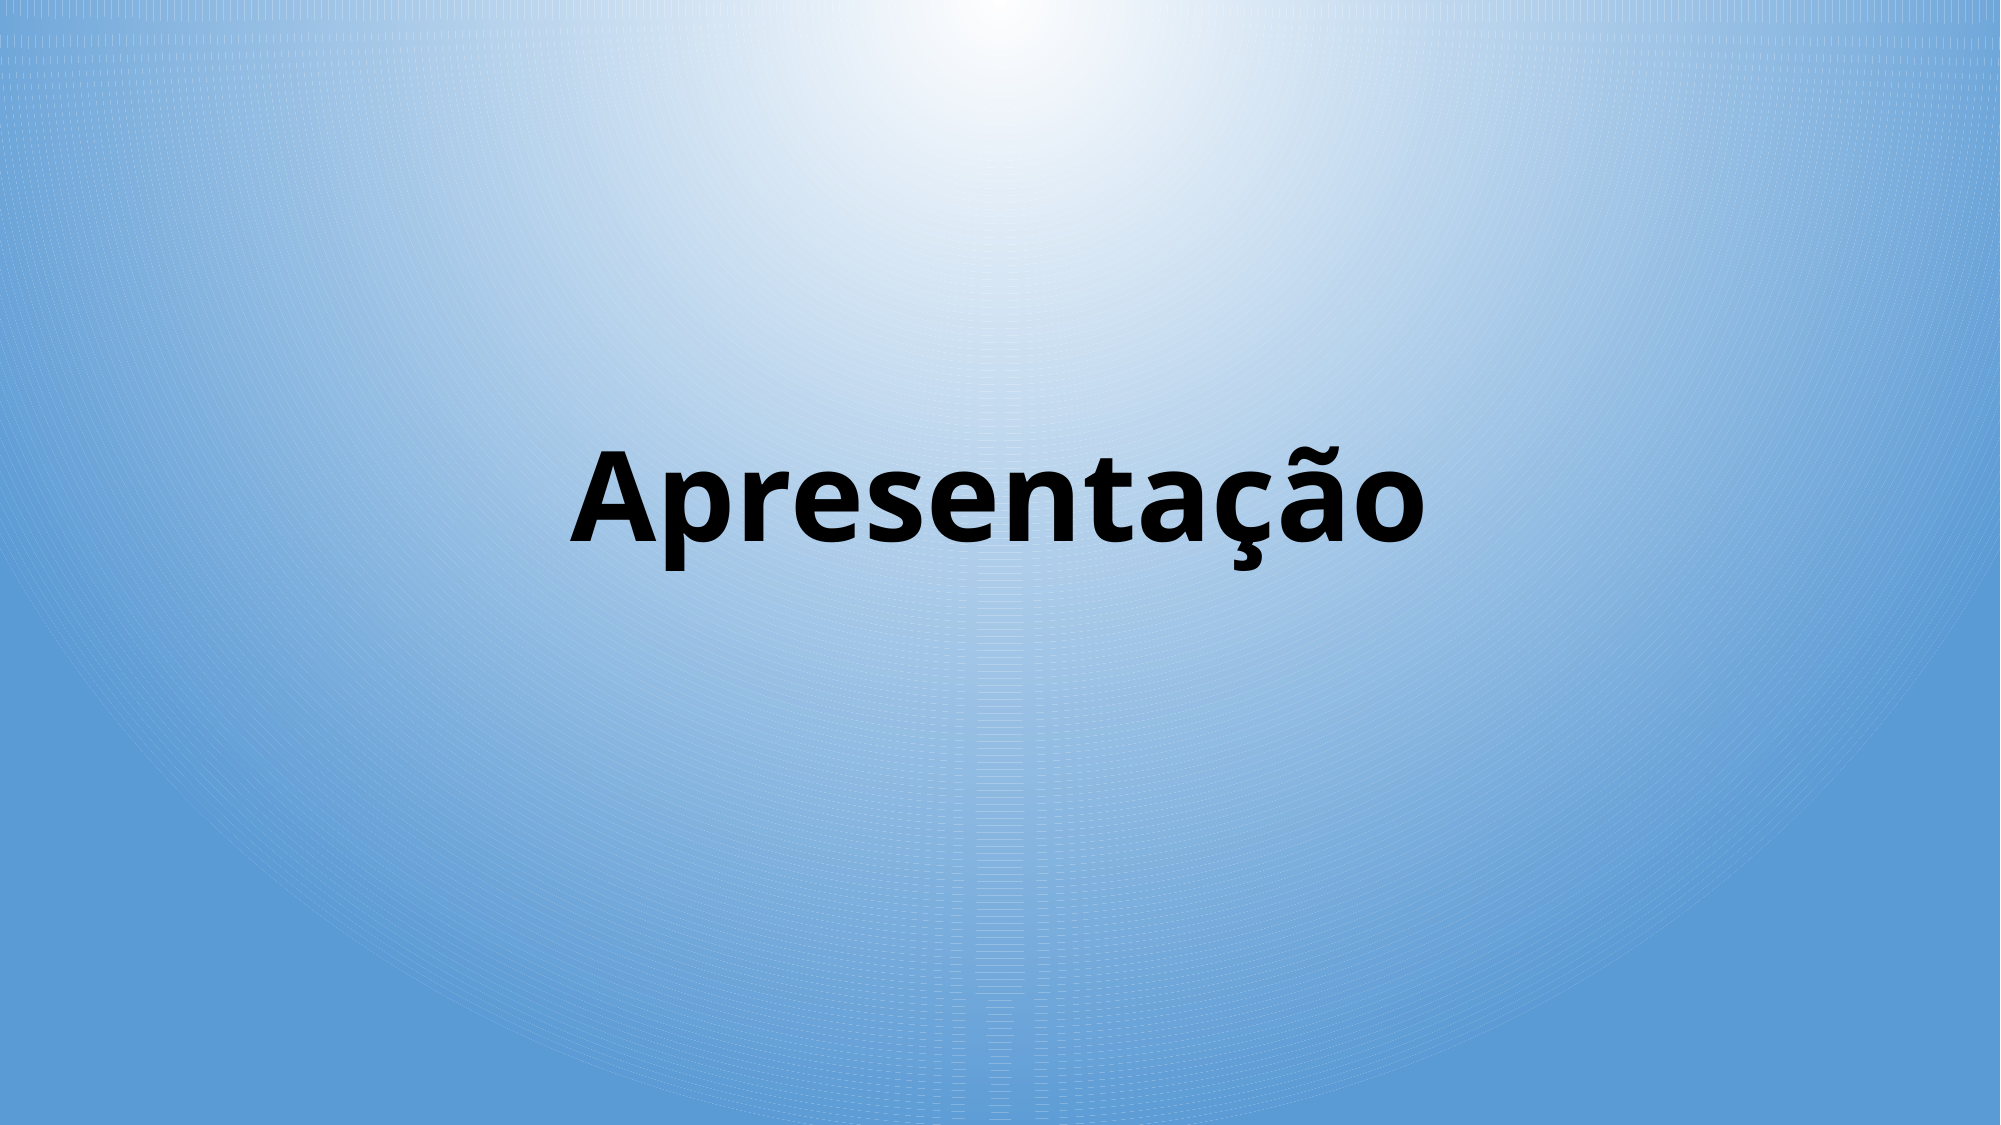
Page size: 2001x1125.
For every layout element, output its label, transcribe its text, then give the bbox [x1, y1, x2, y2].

title Apresentação [249, 184, 1750, 576]
